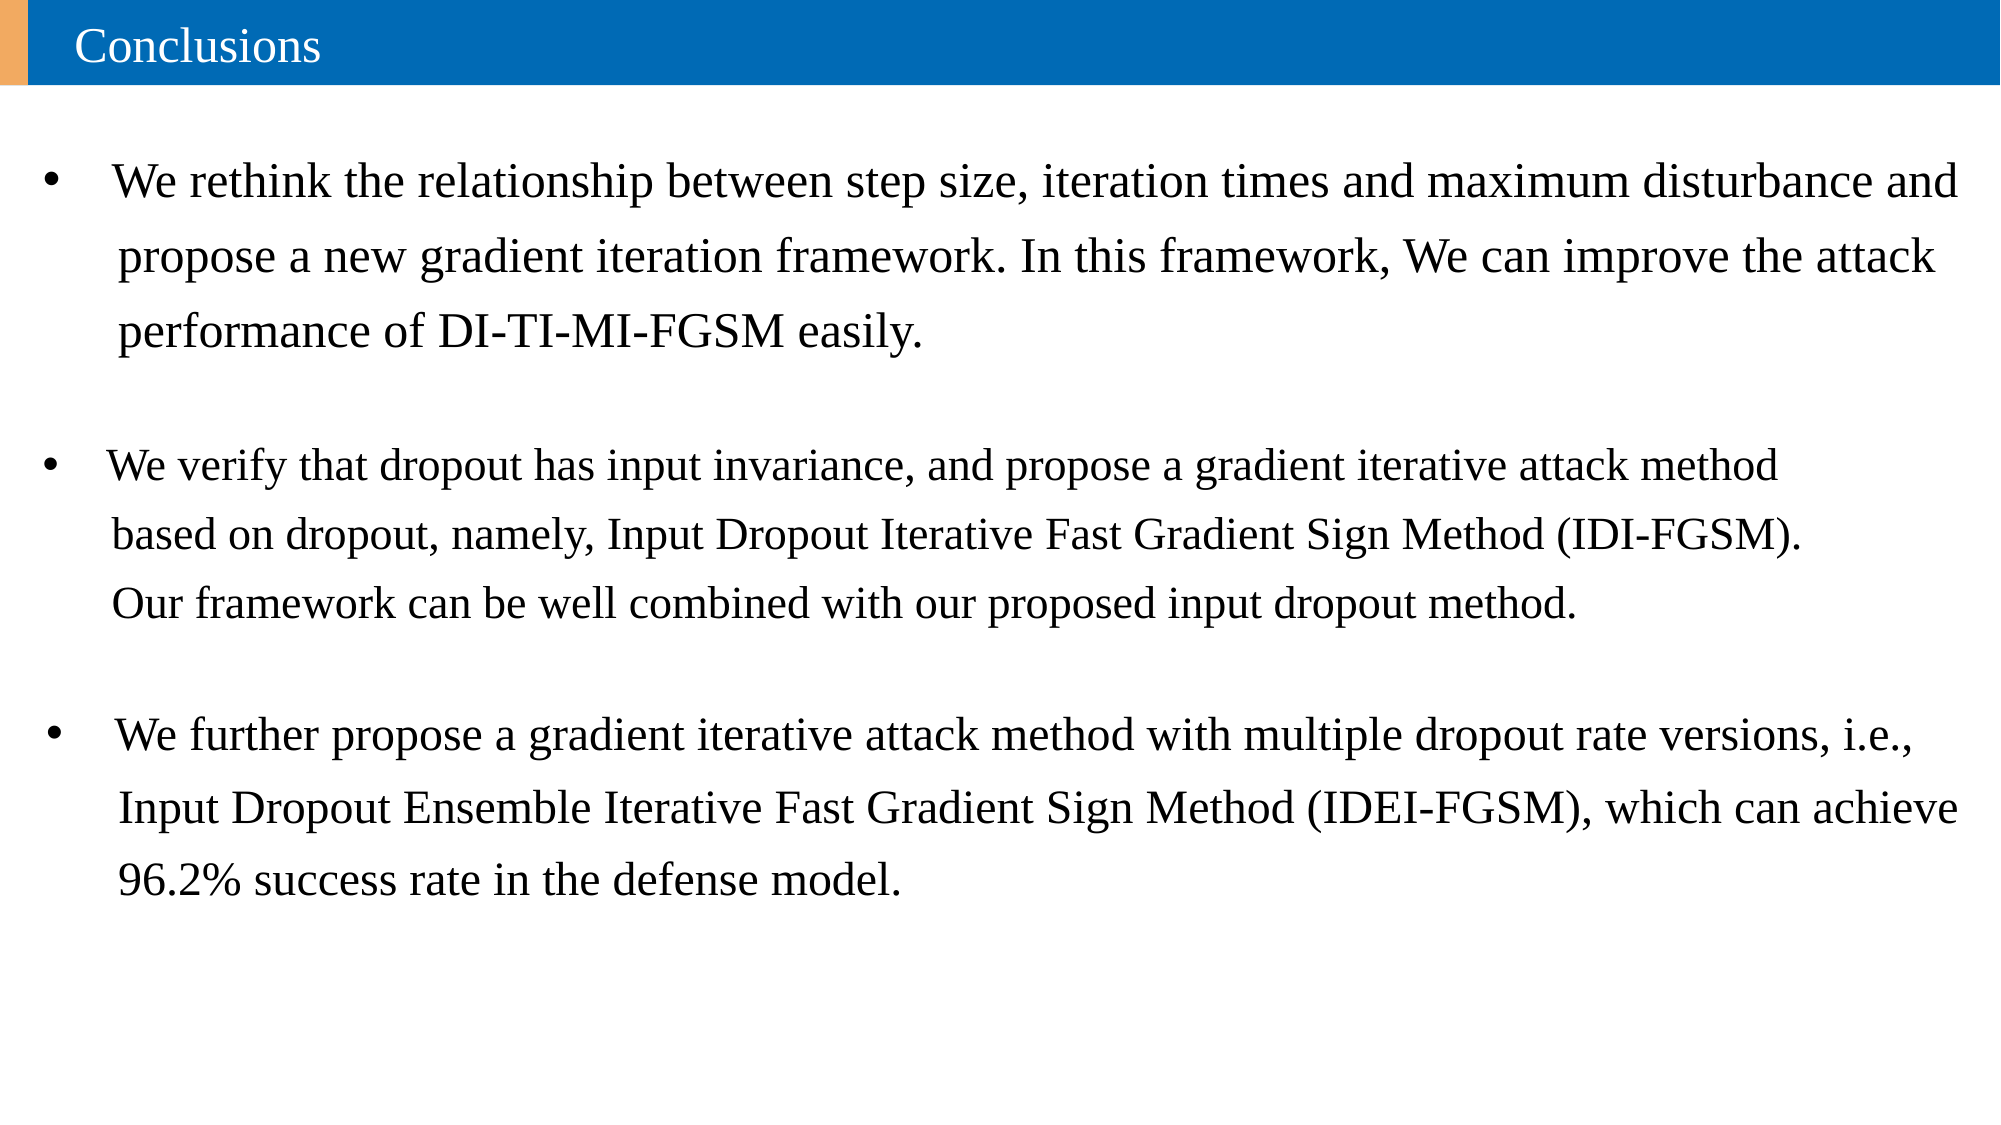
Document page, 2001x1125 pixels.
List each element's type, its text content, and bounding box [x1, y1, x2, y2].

subtitle We rethink the relationship between step size, iteration times and maximum disturbance and propose a new gradient iteration framework. In this framework, We can improve the attack performance of DI-TI-MI-FGSM easily. [27, 147, 2000, 385]
text_box We verify that dropout has input invariance, and propose a gradient iterative attack method based on dropout, namely, Input Dropout Iterative Fast Gradient Sign Method (IDI-FGSM). Our framework can be well combined with our proposed input dropout method. [27, 433, 1970, 672]
text_box [29, 0, 2000, 86]
text_box We further propose a gradient iterative attack method with multiple dropout rate versions, i.e., Input Dropout Ensemble Iterative Fast Gradient Sign Method (IDEI-FGSM), which can achieve 96.2% success rate in the defense model. [31, 701, 2000, 941]
text_box [0, 0, 29, 86]
text_box Conclusions [59, 4, 417, 80]
